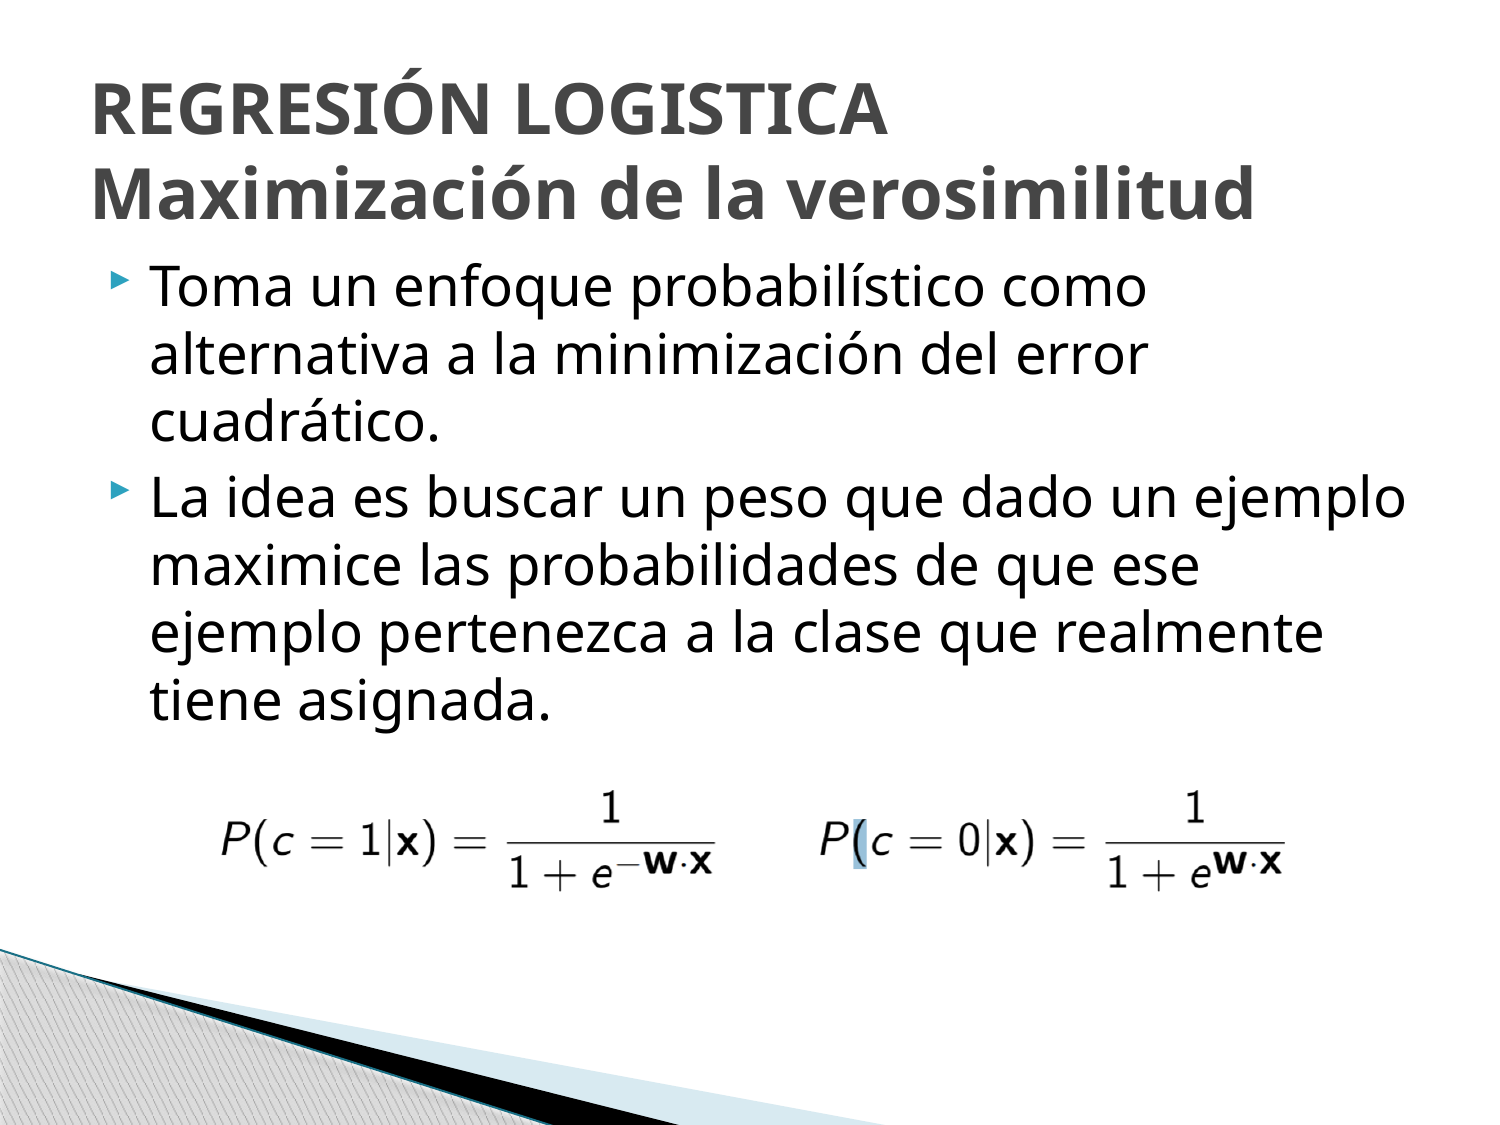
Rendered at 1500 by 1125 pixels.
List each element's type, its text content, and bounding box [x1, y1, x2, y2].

list Toma un enfoque probabilístico como alternativa a la minimización del error cuadrático. La idea es buscar un peso que dado un ejemplo maximice las probabilidades de que ese ejemplo pertenezca a la clase que realmente tiene asignada. [75, 243, 1425, 986]
title REGRESIÓN LOGISTICA Maximización de la verosimilitud [75, 54, 1425, 243]
picture [165, 774, 1329, 906]
